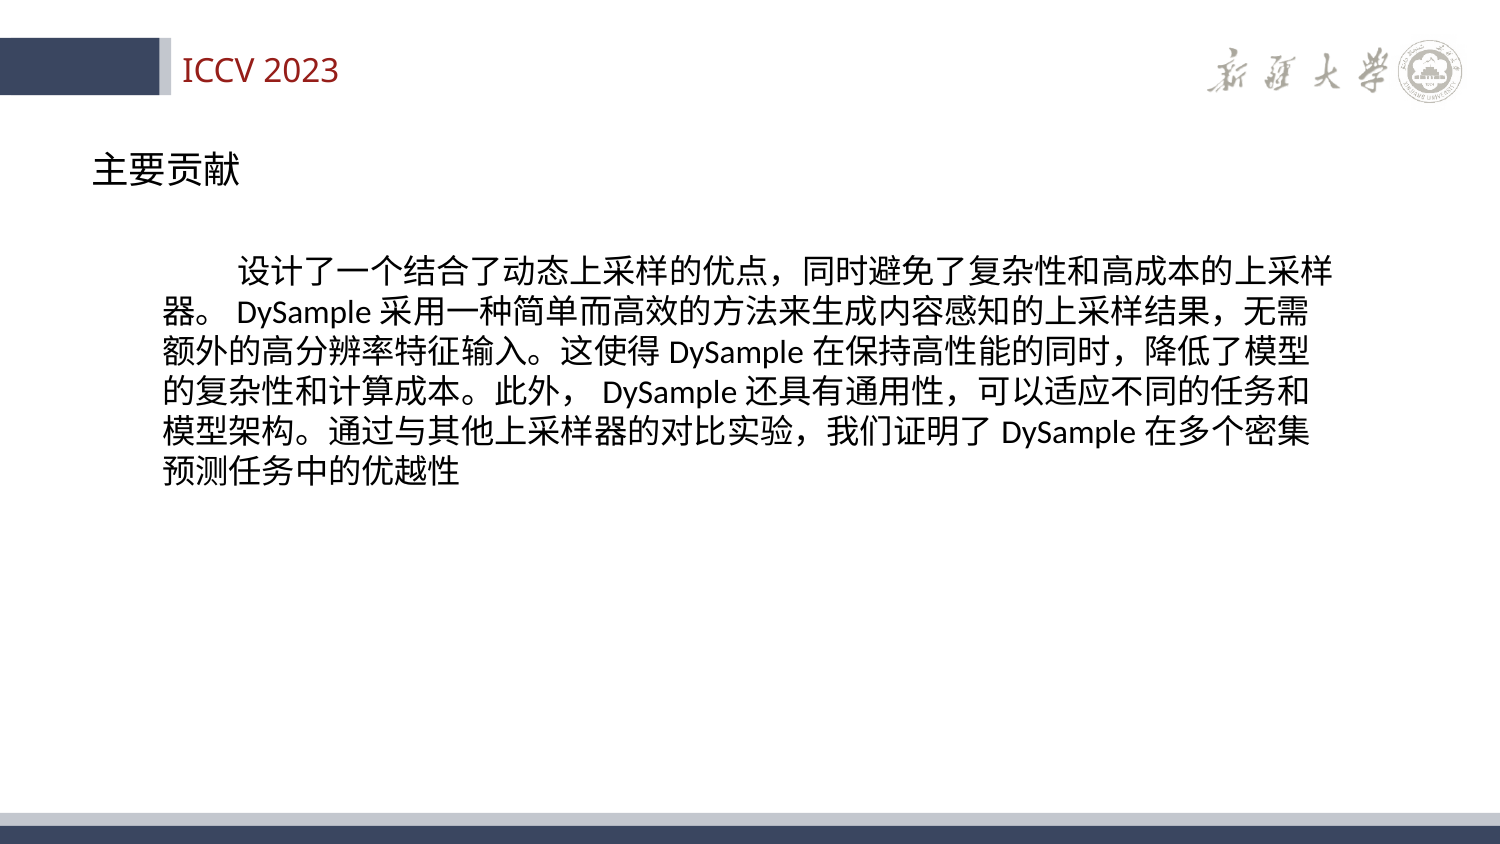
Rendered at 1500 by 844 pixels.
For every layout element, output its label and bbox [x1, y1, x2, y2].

text_box [0, 34, 1500, 844]
